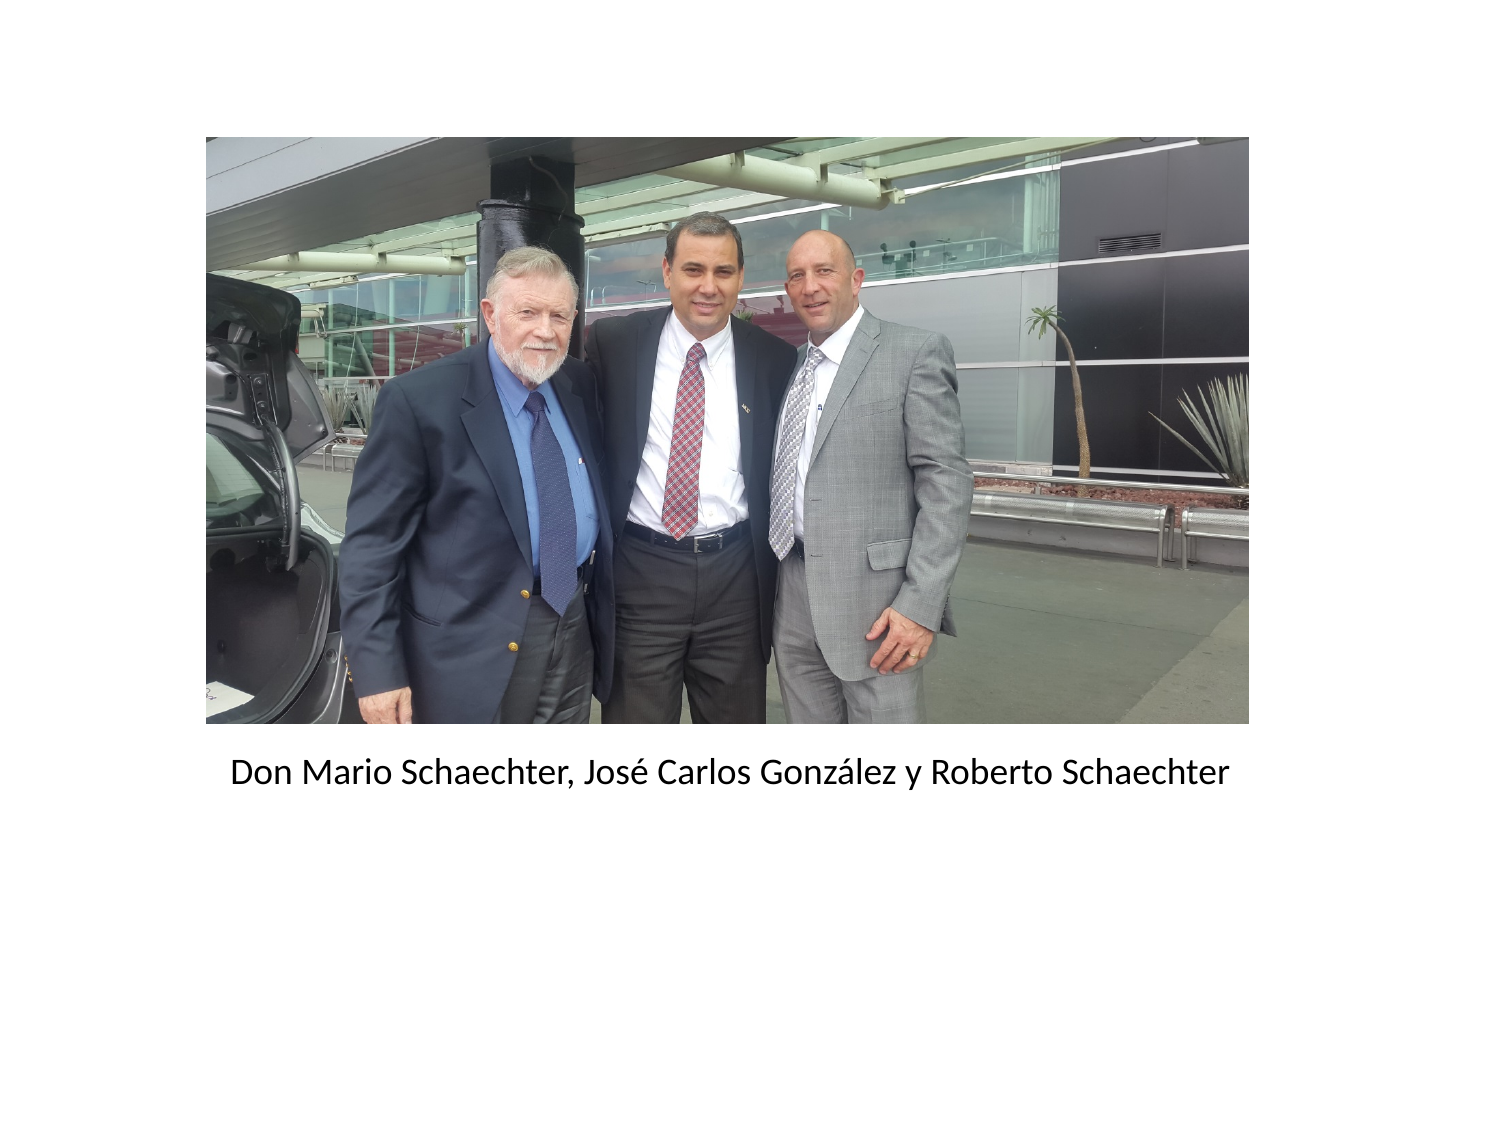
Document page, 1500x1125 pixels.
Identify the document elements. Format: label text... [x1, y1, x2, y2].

picture [206, 136, 1249, 724]
text_box Don Mario Schaechter, José Carlos González y Roberto Schaechter [215, 739, 1247, 800]
